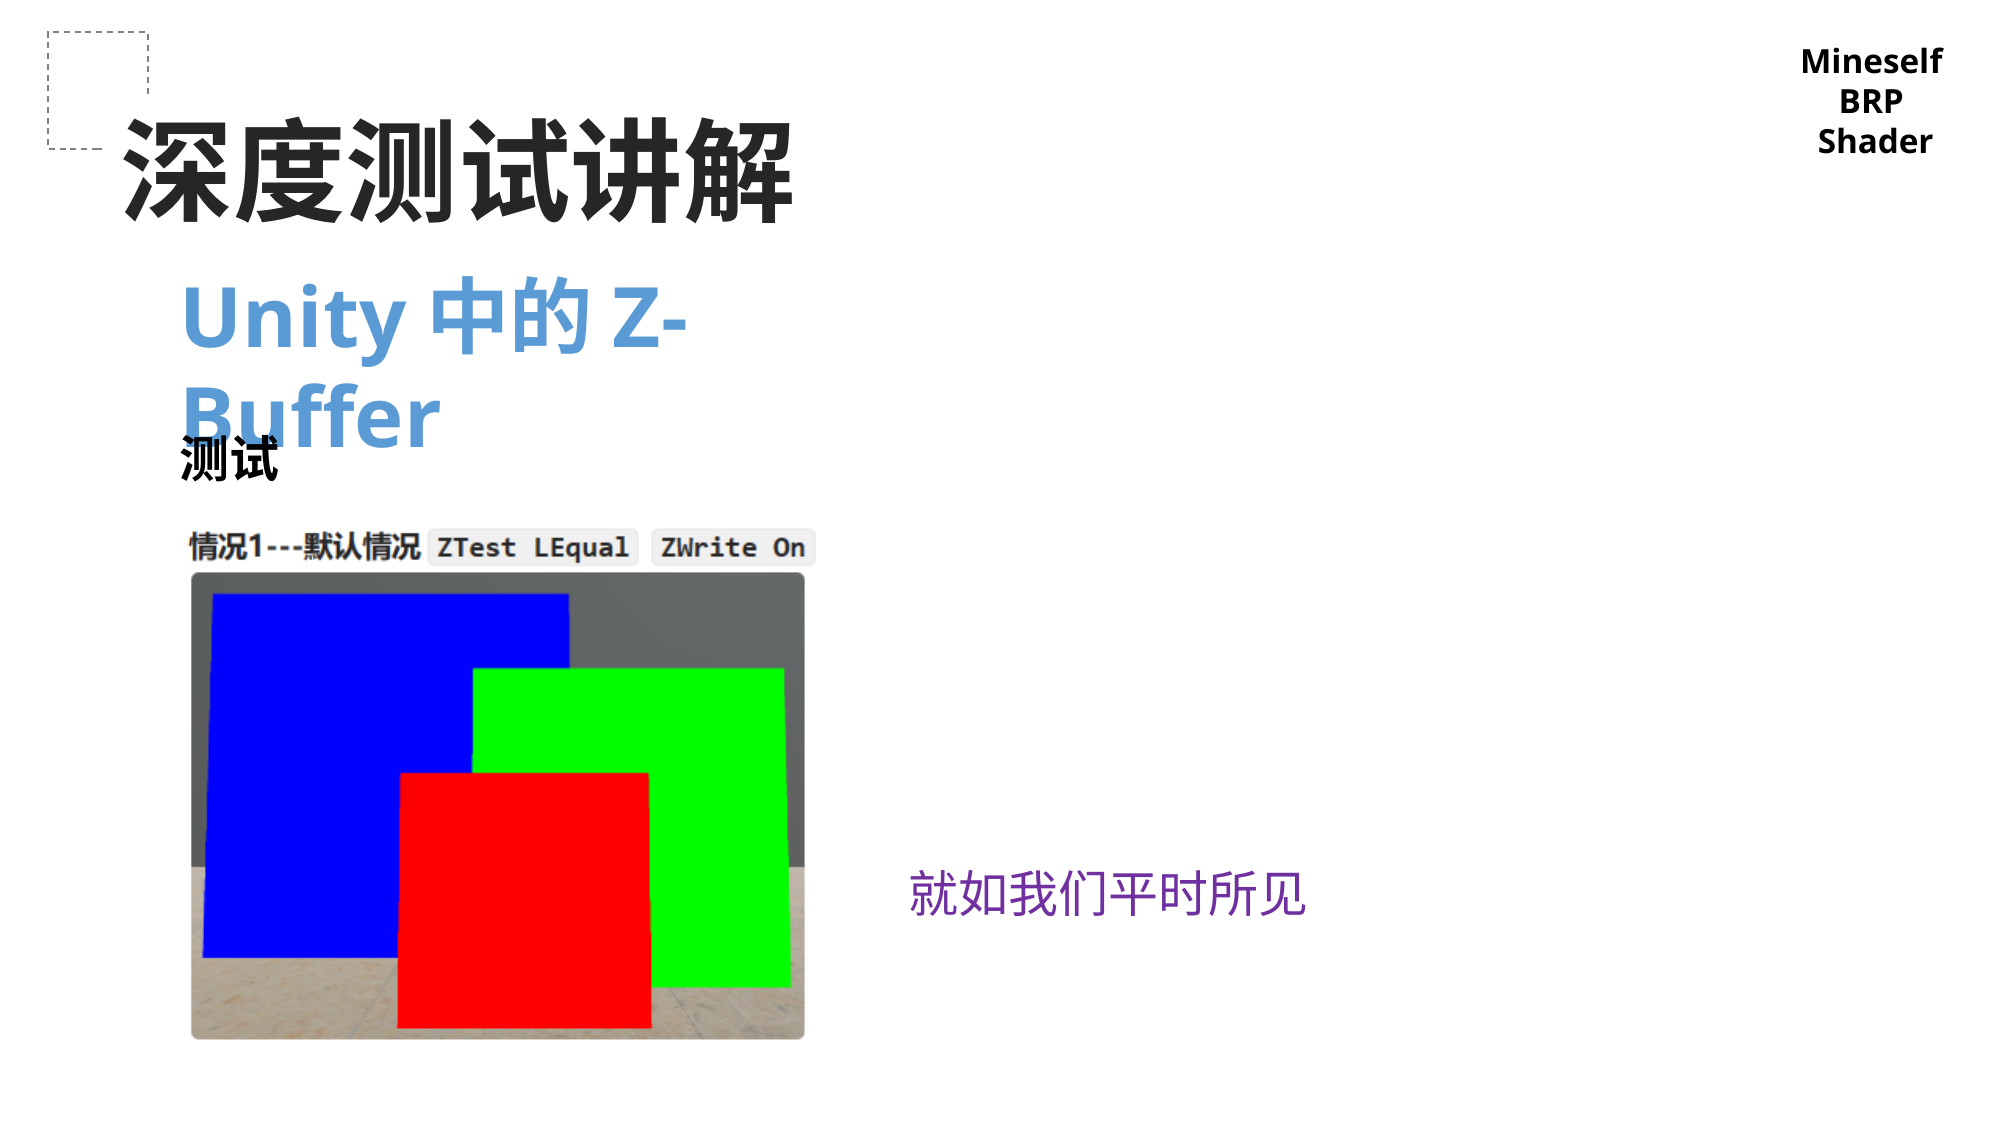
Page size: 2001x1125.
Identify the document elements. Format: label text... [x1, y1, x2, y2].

text_box Unity中的Z-Buffer [179, 264, 950, 465]
text_box [47, 31, 149, 150]
text_box 就如我们平时所见 [908, 862, 1603, 923]
text_box 深度测试讲解 [120, 101, 1018, 237]
picture [179, 524, 819, 1046]
text_box [103, 96, 196, 173]
text_box Mineself BRP Shader [1788, 40, 1964, 160]
text_box 测试 [179, 427, 874, 488]
